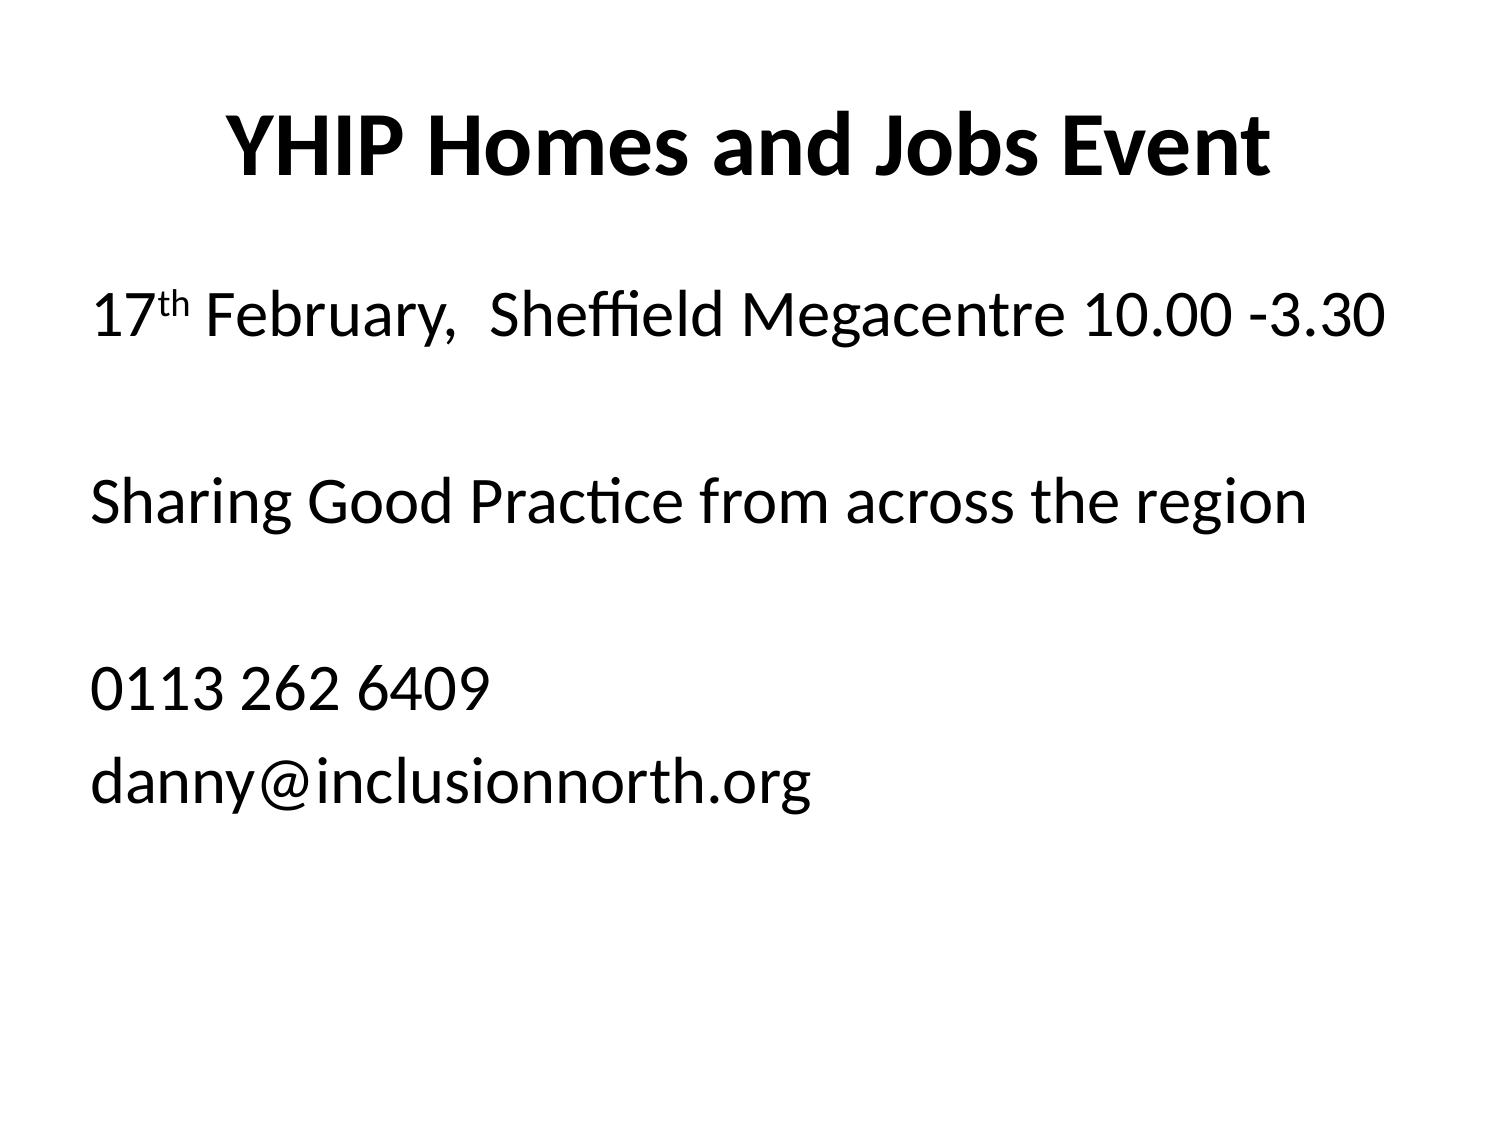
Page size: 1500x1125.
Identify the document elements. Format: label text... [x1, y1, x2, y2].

list 17th February, Sheffield Megacentre 10.00 -3.30 Sharing Good Practice from across the region 0113 262 6409 danny@inclusionnorth.org [75, 262, 1425, 1005]
title YHIP Homes and Jobs Event [75, 45, 1425, 233]
